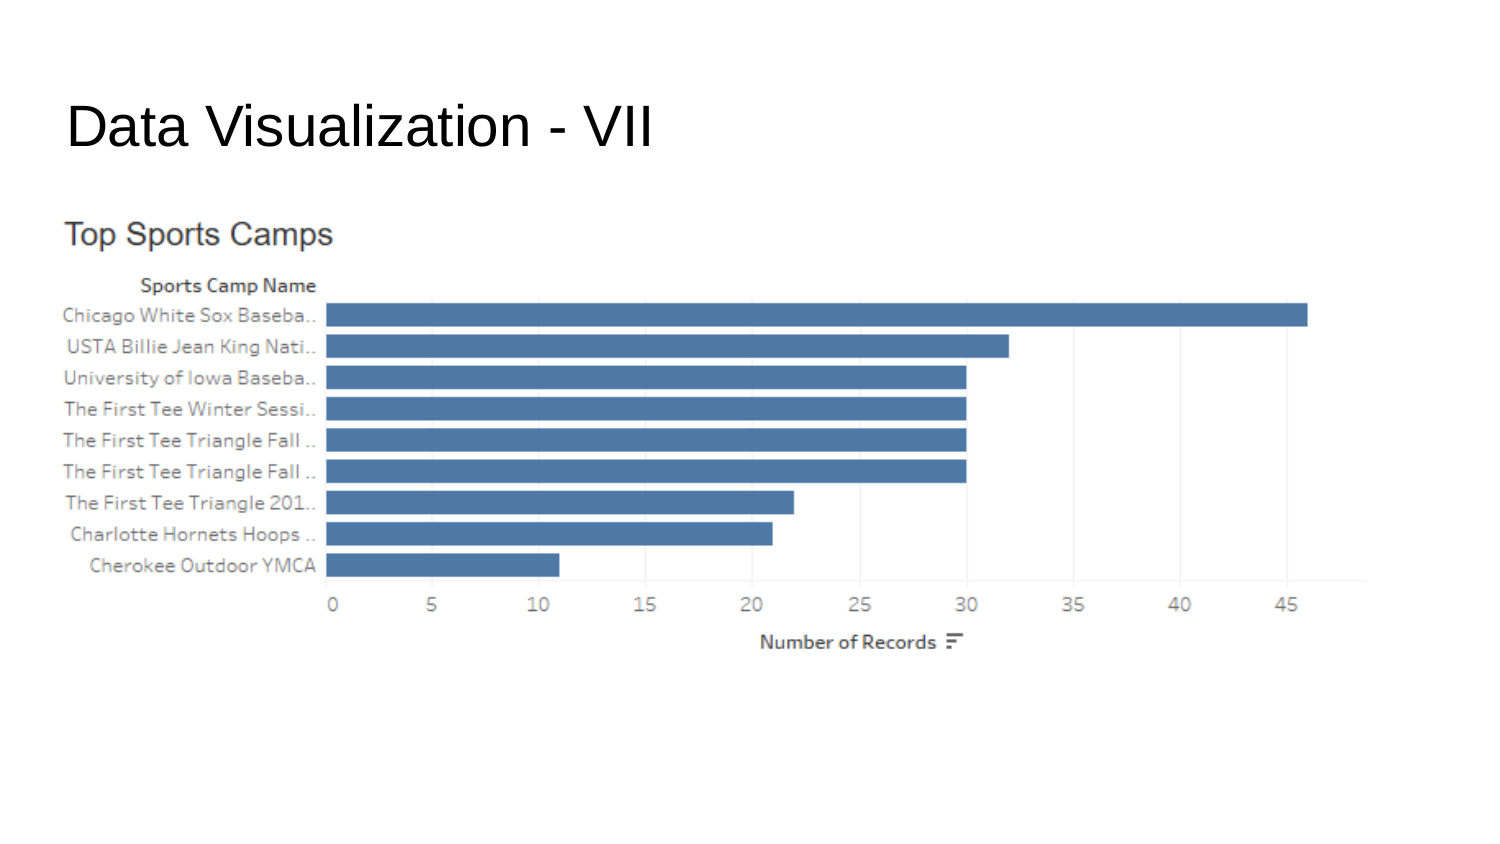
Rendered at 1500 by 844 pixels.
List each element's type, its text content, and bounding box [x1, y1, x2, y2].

picture [50, 207, 1367, 721]
title Data Visualization - VII [51, 72, 1449, 167]
